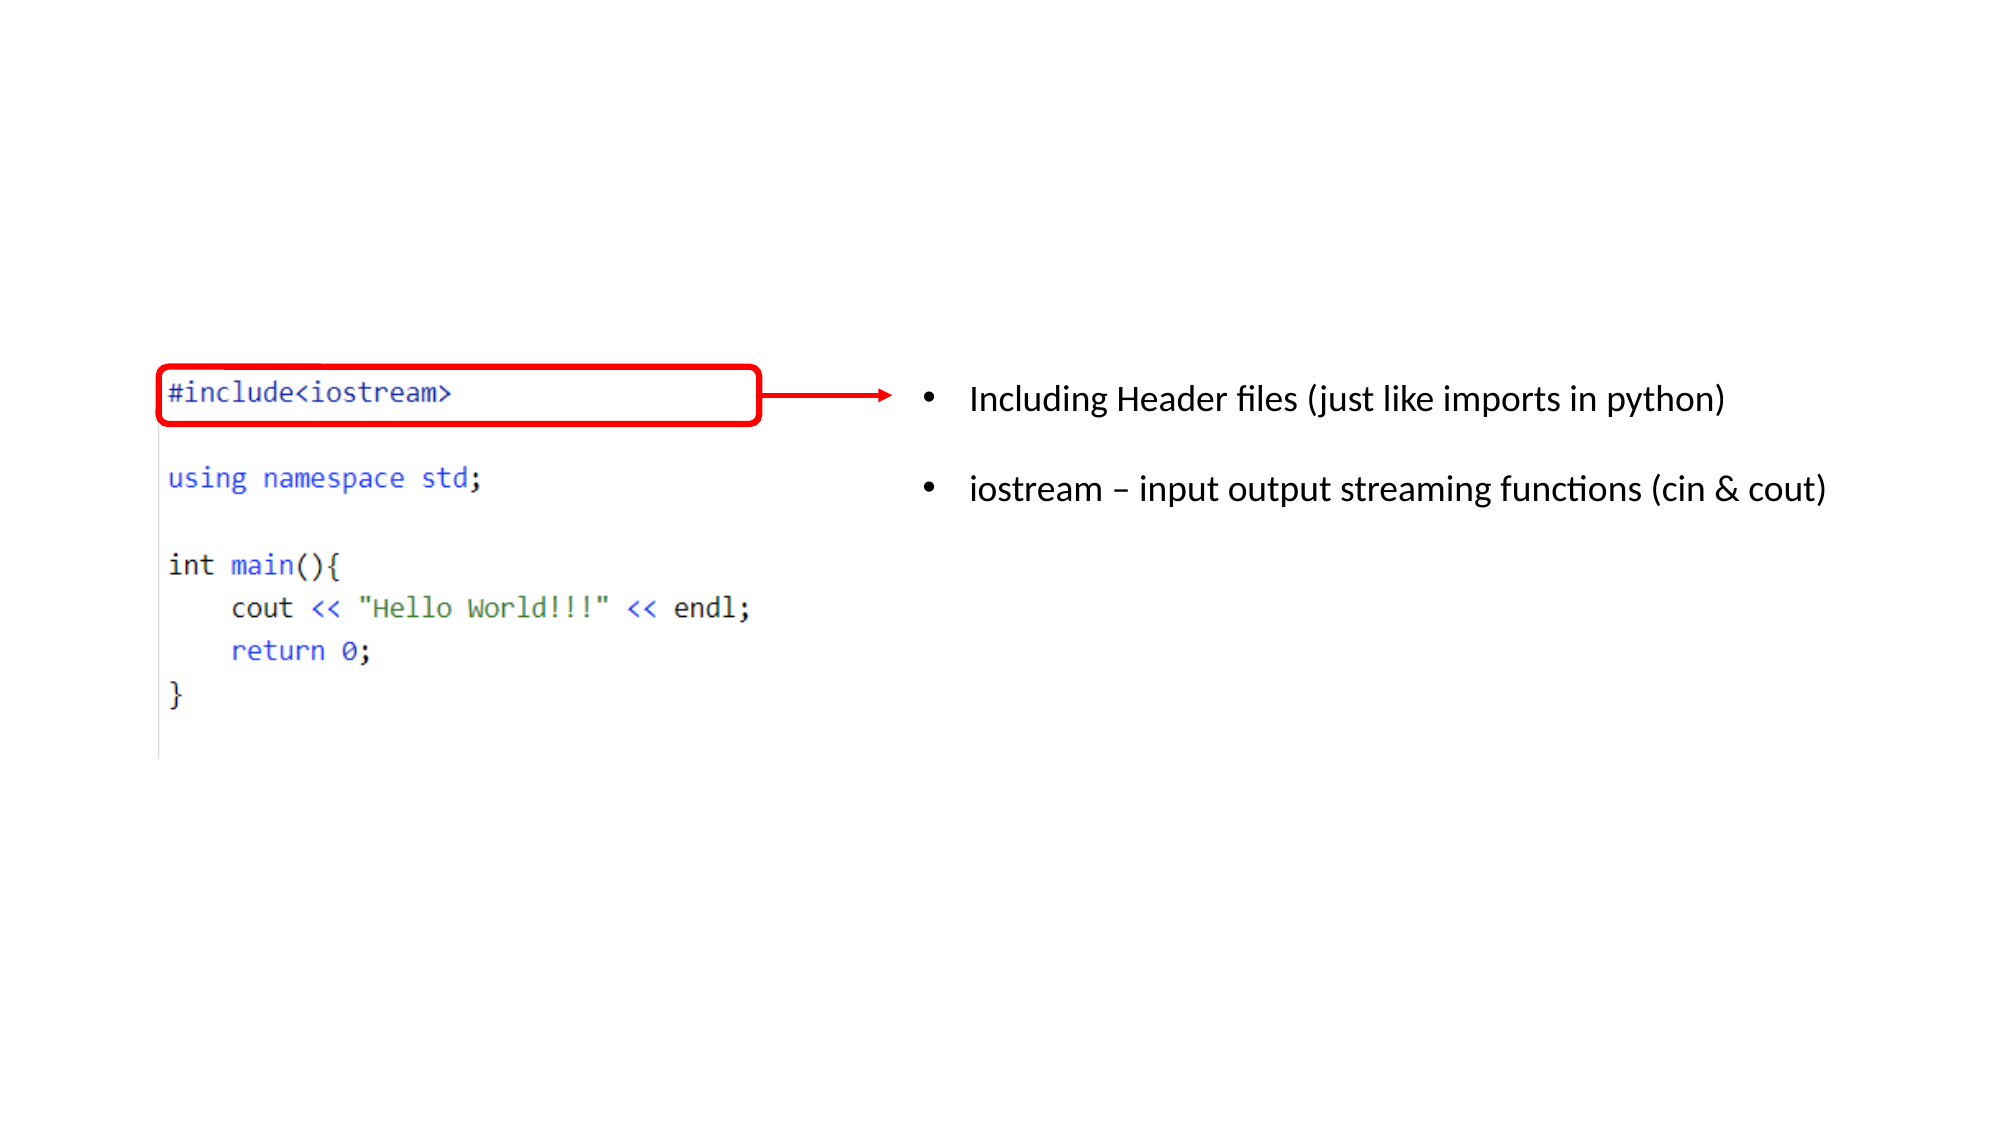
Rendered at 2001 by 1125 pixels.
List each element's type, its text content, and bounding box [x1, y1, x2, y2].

picture [158, 366, 792, 759]
text_box Including Header files (just like imports in python) iostream – input output streaming functions (cin & cout) [907, 366, 1868, 517]
